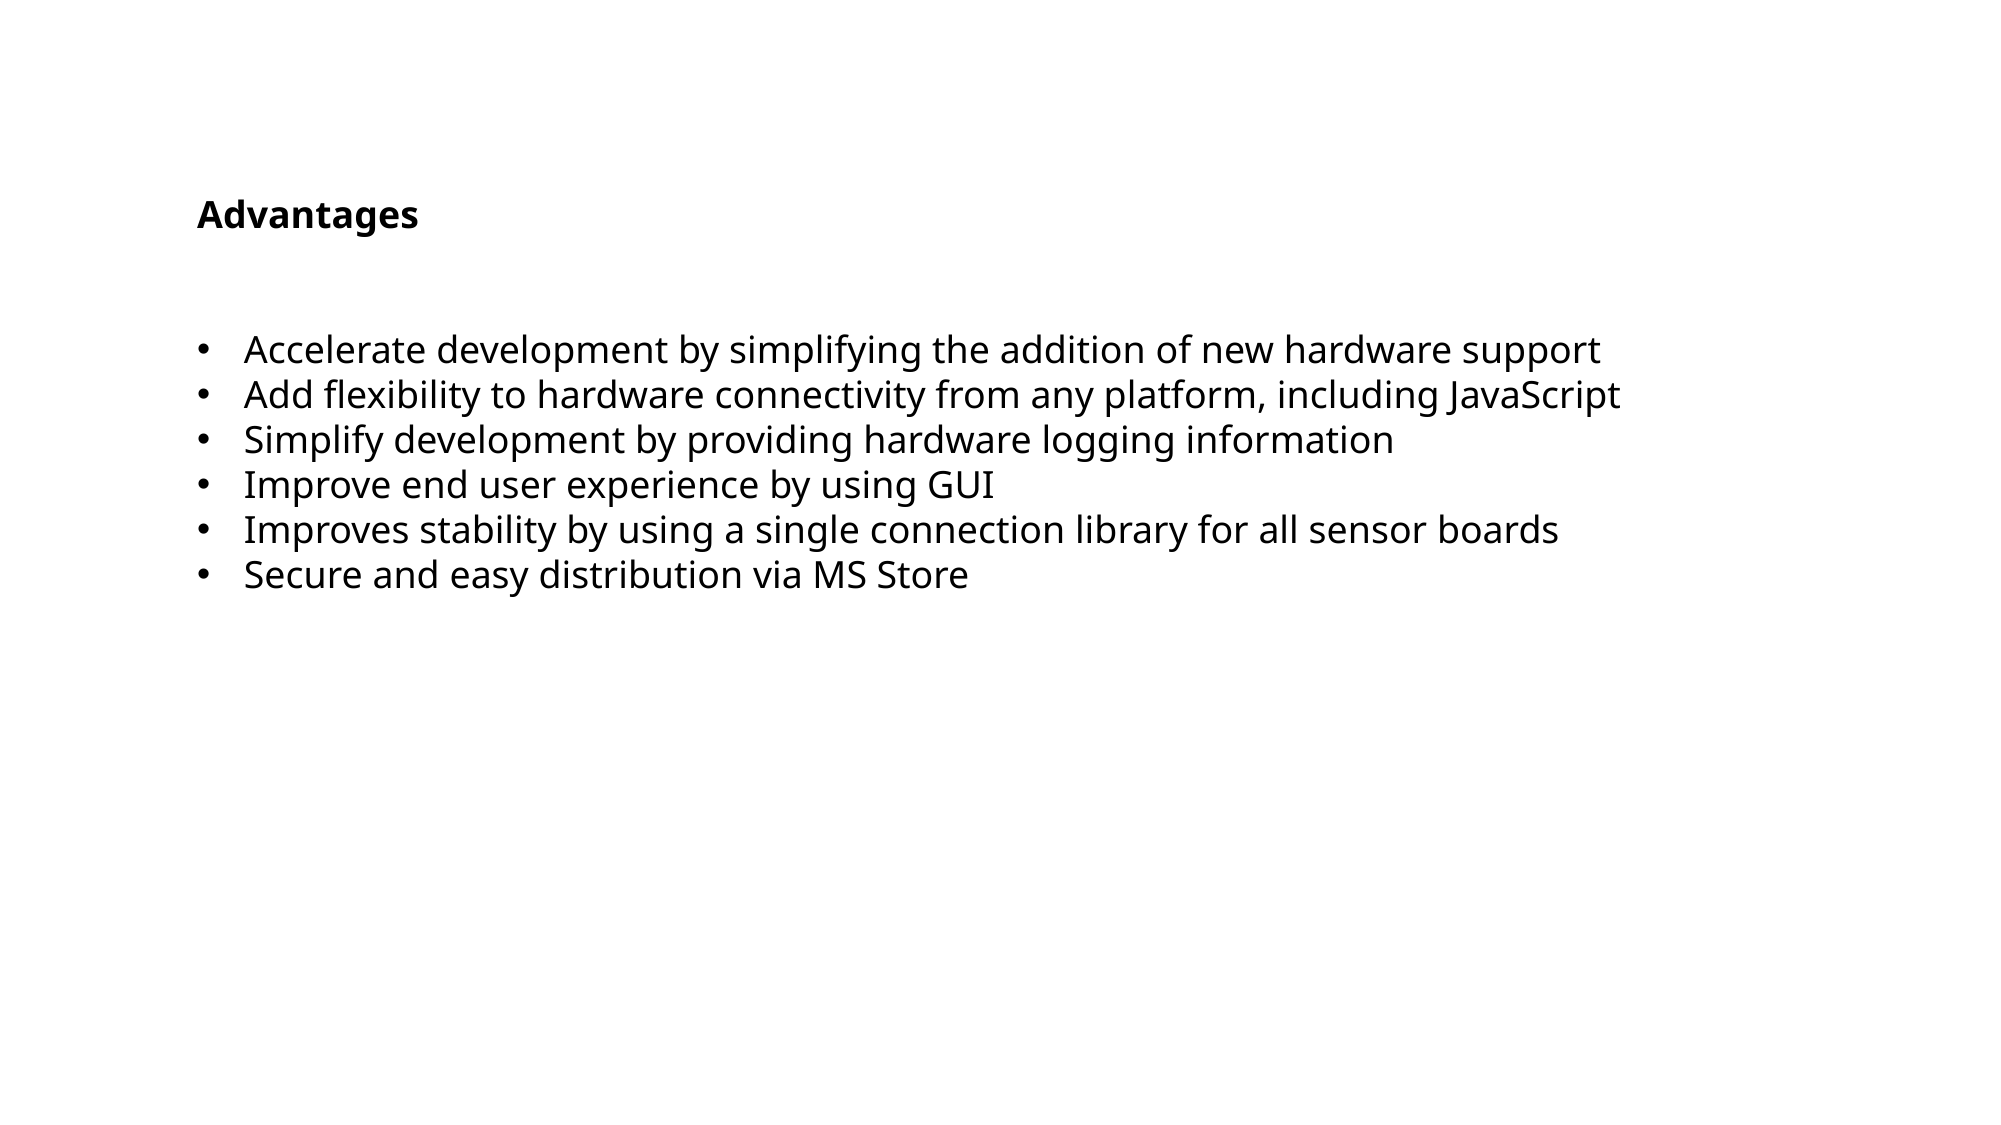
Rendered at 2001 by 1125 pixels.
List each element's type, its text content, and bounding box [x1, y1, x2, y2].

text_box Advantages Accelerate development by simplifying the addition of new hardware support Add flexibility to hardware connectivity from any platform, including JavaScript Simplify development by providing hardware logging information Improve end user experience by using GUI Improves stability by using a single connection library for all sensor boards Secure and easy distribution via MS Store [182, 183, 1716, 648]
